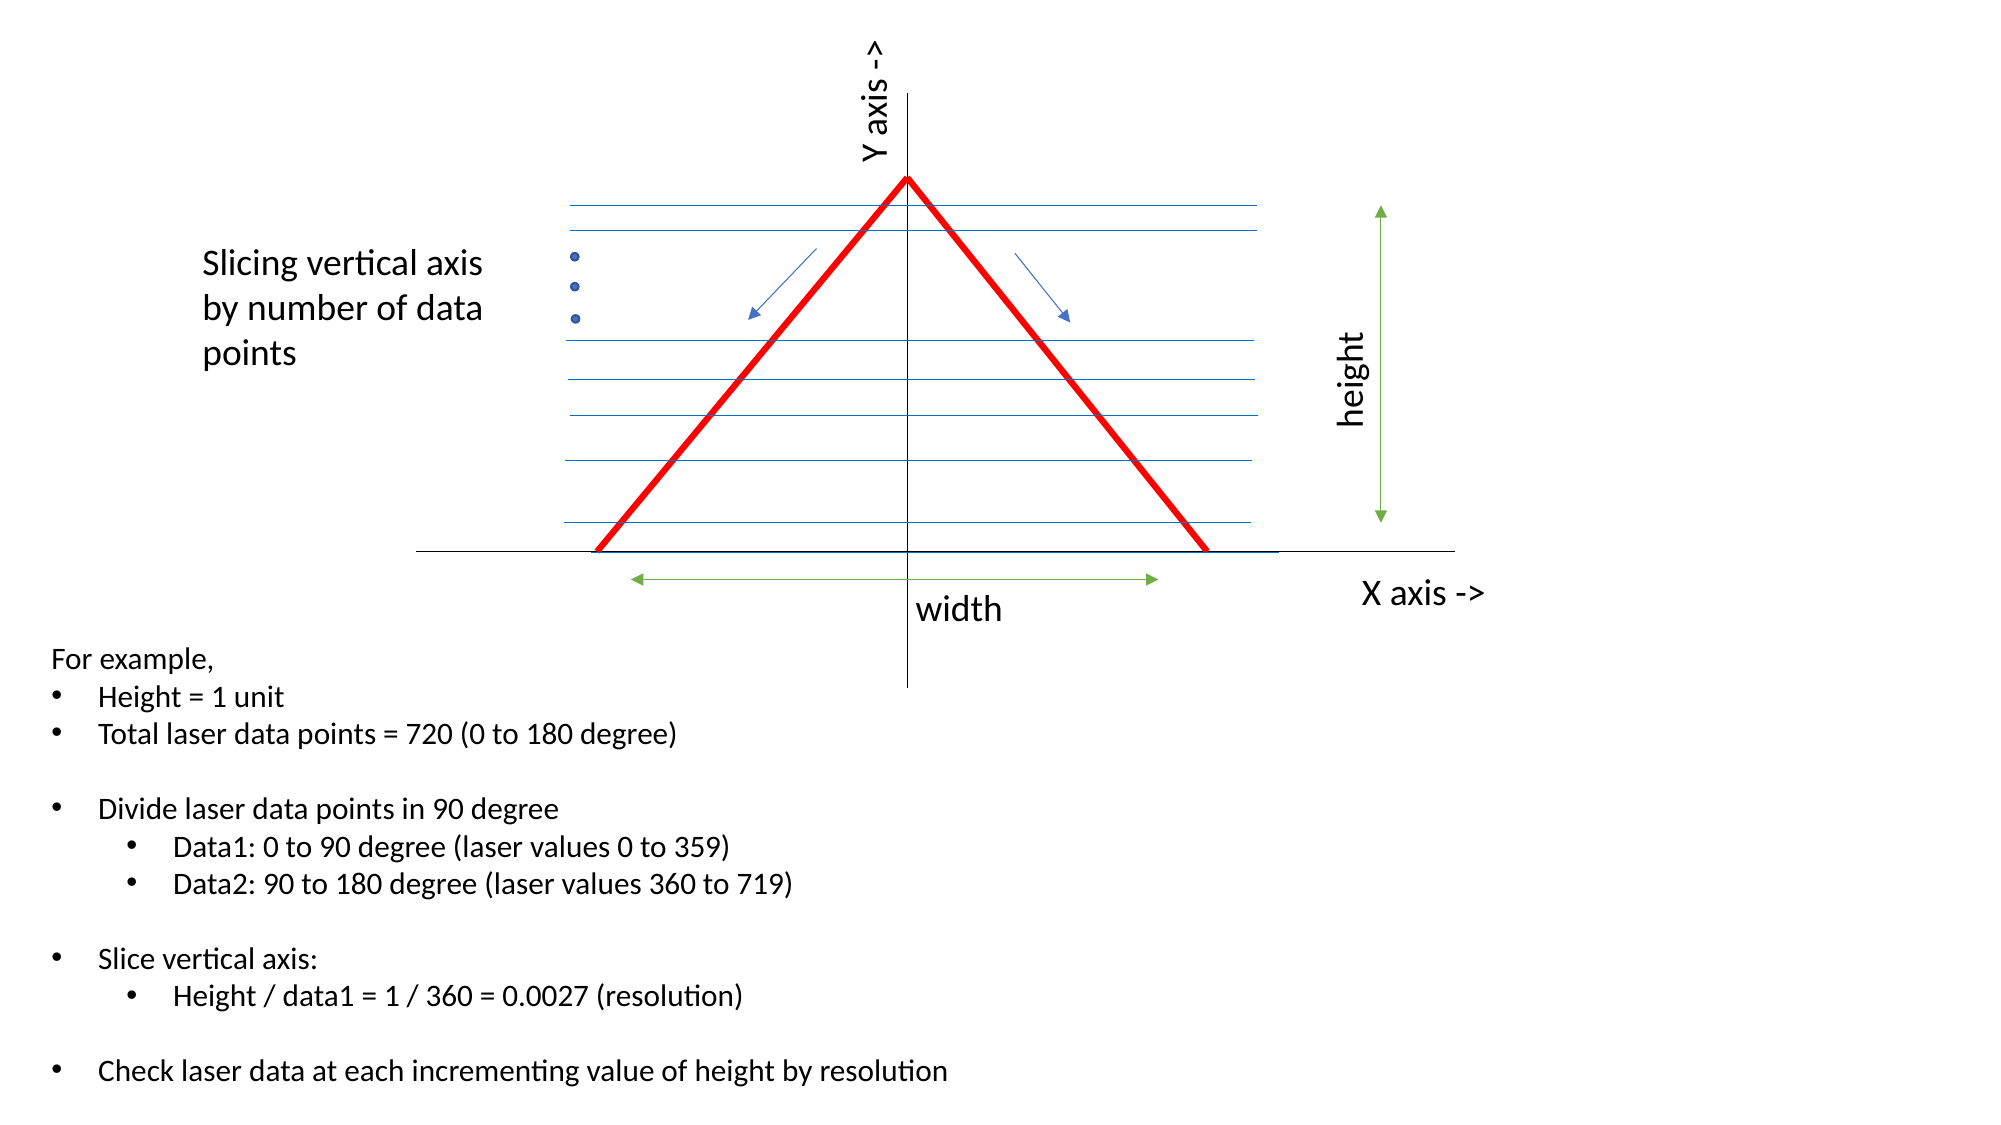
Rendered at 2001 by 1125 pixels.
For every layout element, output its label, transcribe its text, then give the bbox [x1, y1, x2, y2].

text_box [597, 523, 907, 552]
text_box Y axis -> [841, 0, 902, 177]
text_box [1014, 253, 1071, 323]
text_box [907, 231, 1208, 340]
text_box [570, 314, 581, 324]
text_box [597, 231, 907, 340]
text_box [907, 461, 1208, 522]
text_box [907, 341, 1208, 379]
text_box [597, 341, 907, 379]
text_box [597, 206, 907, 230]
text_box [597, 461, 907, 522]
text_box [748, 248, 817, 320]
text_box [907, 380, 1208, 415]
text_box X axis -> [1347, 560, 1550, 621]
text_box Slicing vertical axis by number of data points [187, 230, 526, 380]
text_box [907, 523, 1208, 552]
text_box width [908, 580, 1079, 637]
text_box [597, 416, 907, 460]
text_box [597, 380, 907, 415]
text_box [597, 177, 907, 205]
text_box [907, 177, 1208, 205]
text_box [907, 206, 1208, 230]
text_box height [1318, 265, 1378, 444]
text_box [569, 281, 580, 292]
text_box width [900, 580, 907, 631]
text_box For example, Height = 1 unit Total laser data points = 720 (0 to 180 degree) Divide laser data points in 90 degree Data1: 0 to 90 degree (laser values 0 to 359) Data2: 90 to 180 degree (laser values 360 to 719) Slice vertical axis: Height / data1 = 1 / 360 = 0.0027 (resolution) Check laser data at each incrementing value of height by resolution [36, 631, 1013, 1125]
text_box [569, 251, 580, 262]
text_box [907, 416, 1208, 460]
